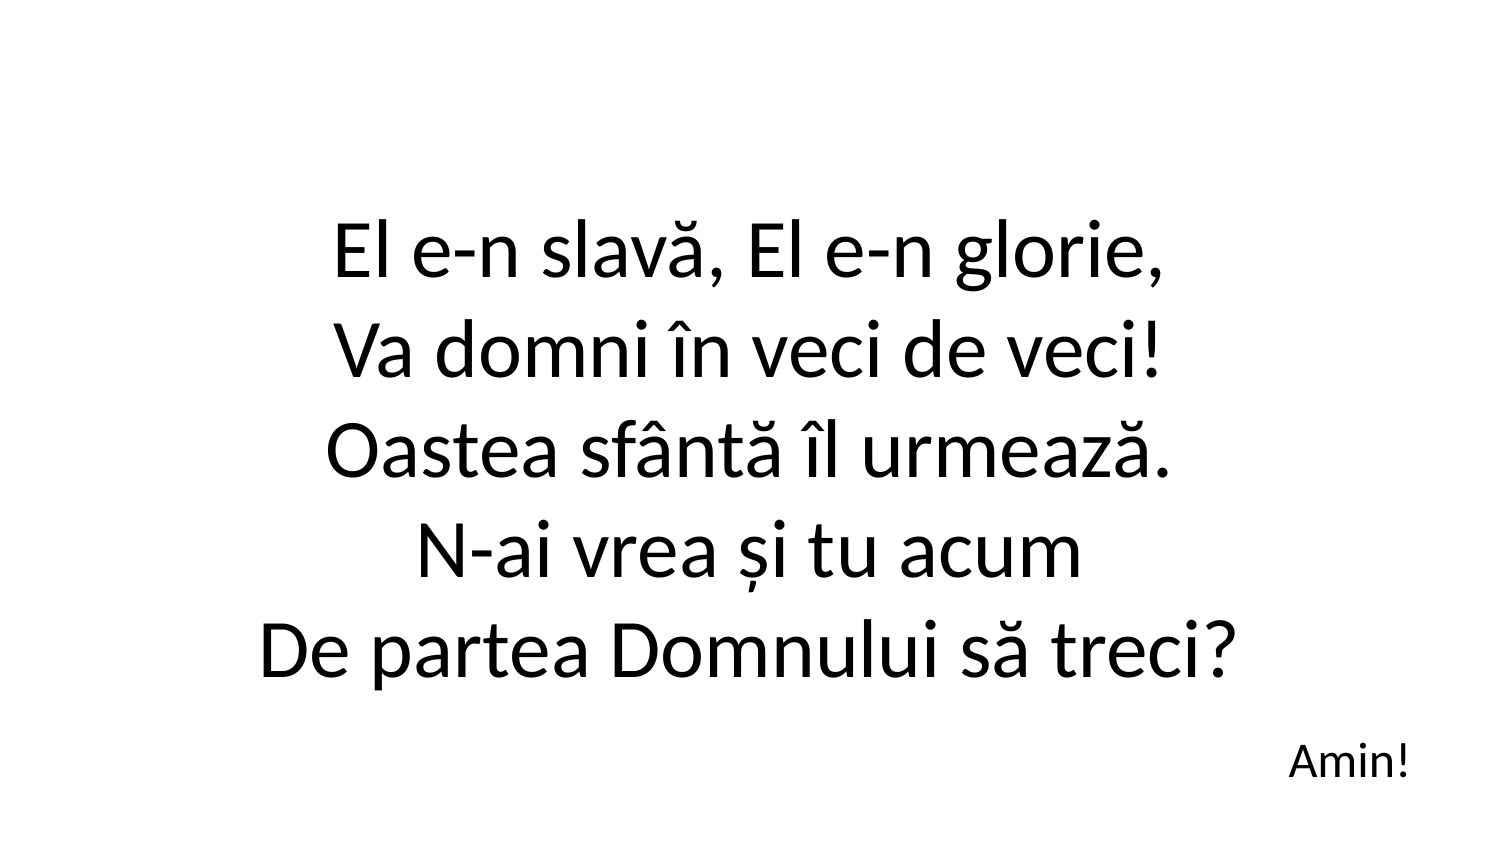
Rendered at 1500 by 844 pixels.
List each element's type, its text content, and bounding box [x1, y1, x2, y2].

text_box Amin! [1273, 674, 1427, 795]
text_box El e-n slavă, El e-n glorie, Va domni în veci de veci! Oastea sfântă îl urmează. N-ai vrea și tu acum De partea Domnului să treci? [243, 142, 1257, 702]
